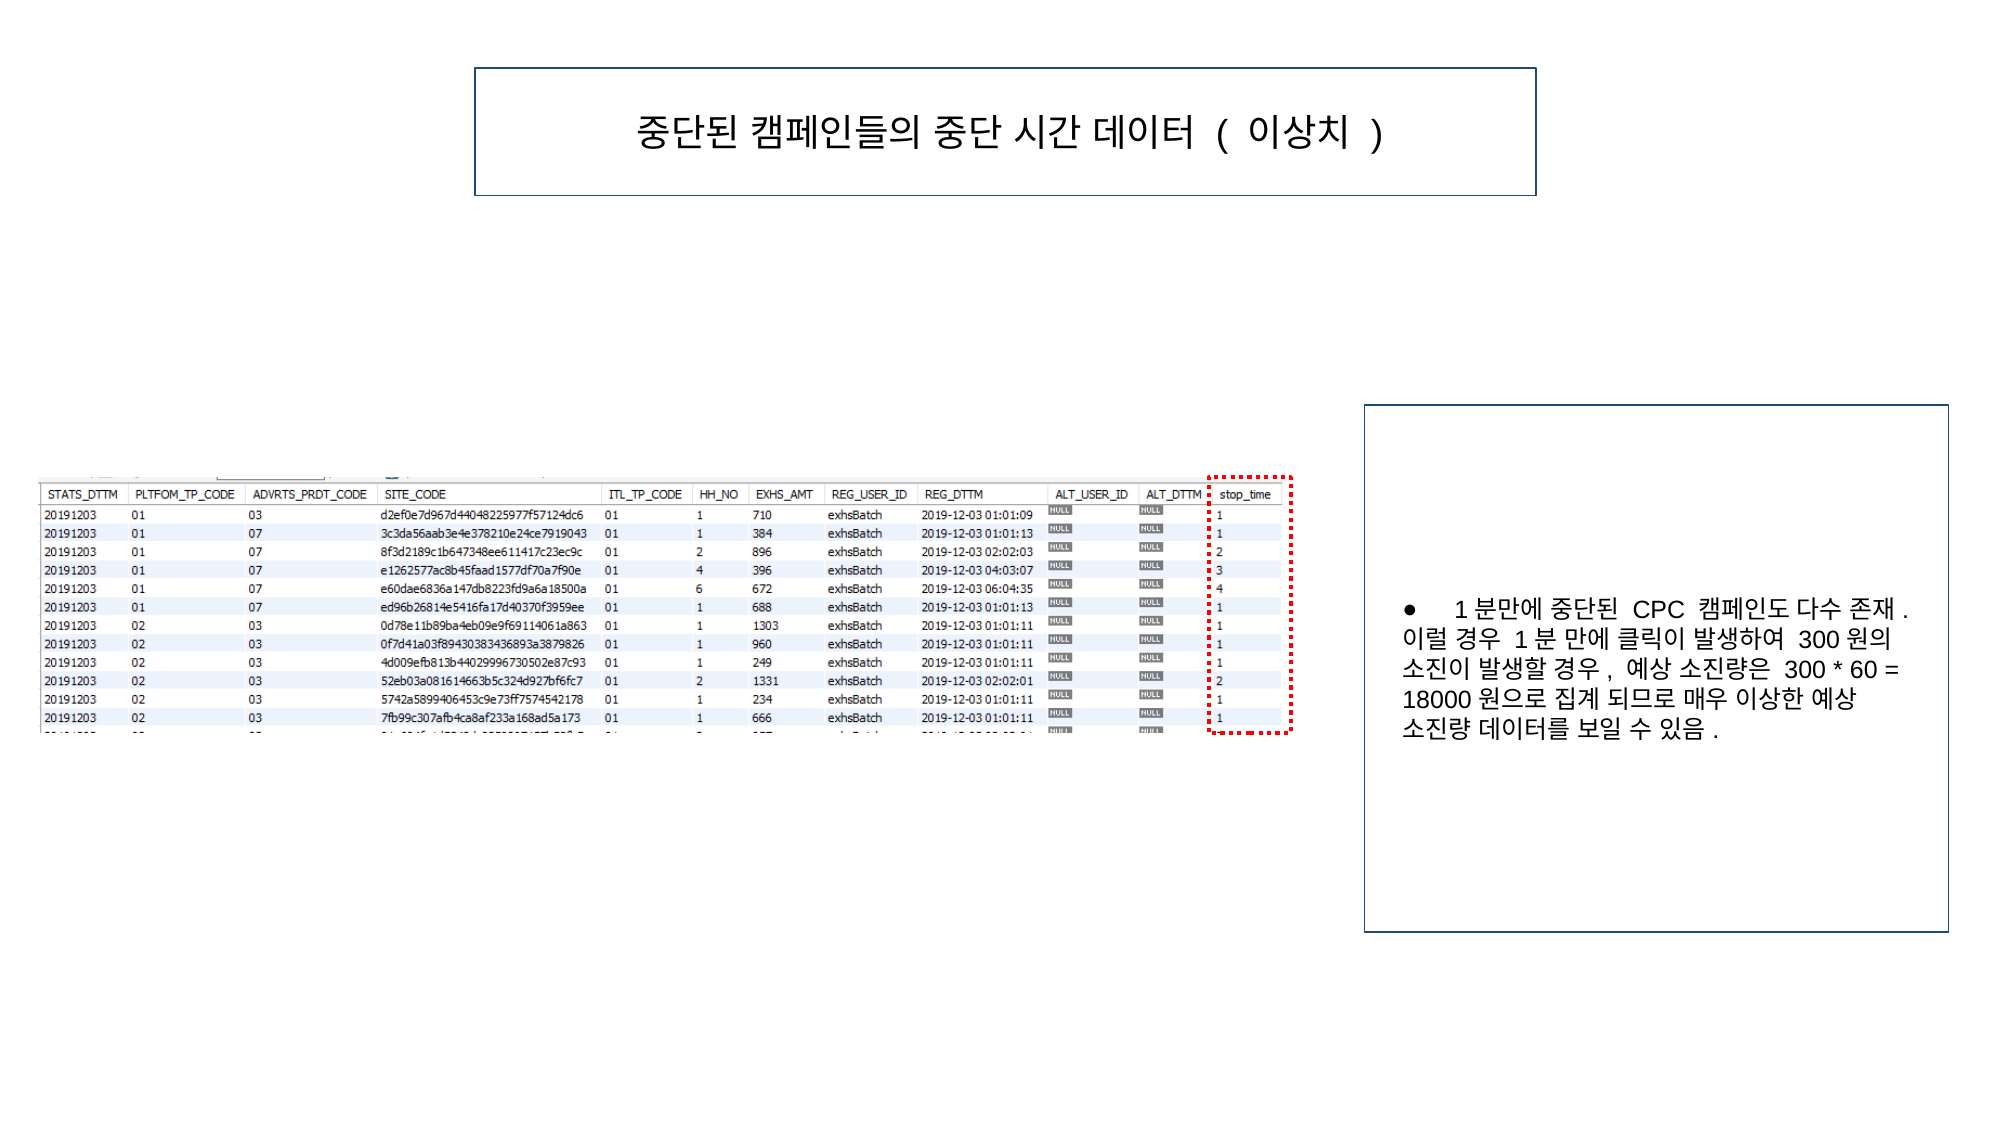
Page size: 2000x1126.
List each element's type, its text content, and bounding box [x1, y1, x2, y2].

picture [38, 476, 1292, 733]
text_box 1분만에 중단된 CPC 캠페인도 다수 존재. 이럴 경우 1분 만에 클릭이 발생하여 300원의 소진이 발생할 경우, 예상 소진량은 300 * 60 = 18000원으로 집계 되므로 매우 이상한 예상 소진량 데이터를 보일 수 있음. [1364, 404, 1949, 932]
text_box 중단된 캠페인들의 중단 시간 데이터 ( 이상치 ) [474, 67, 1537, 196]
